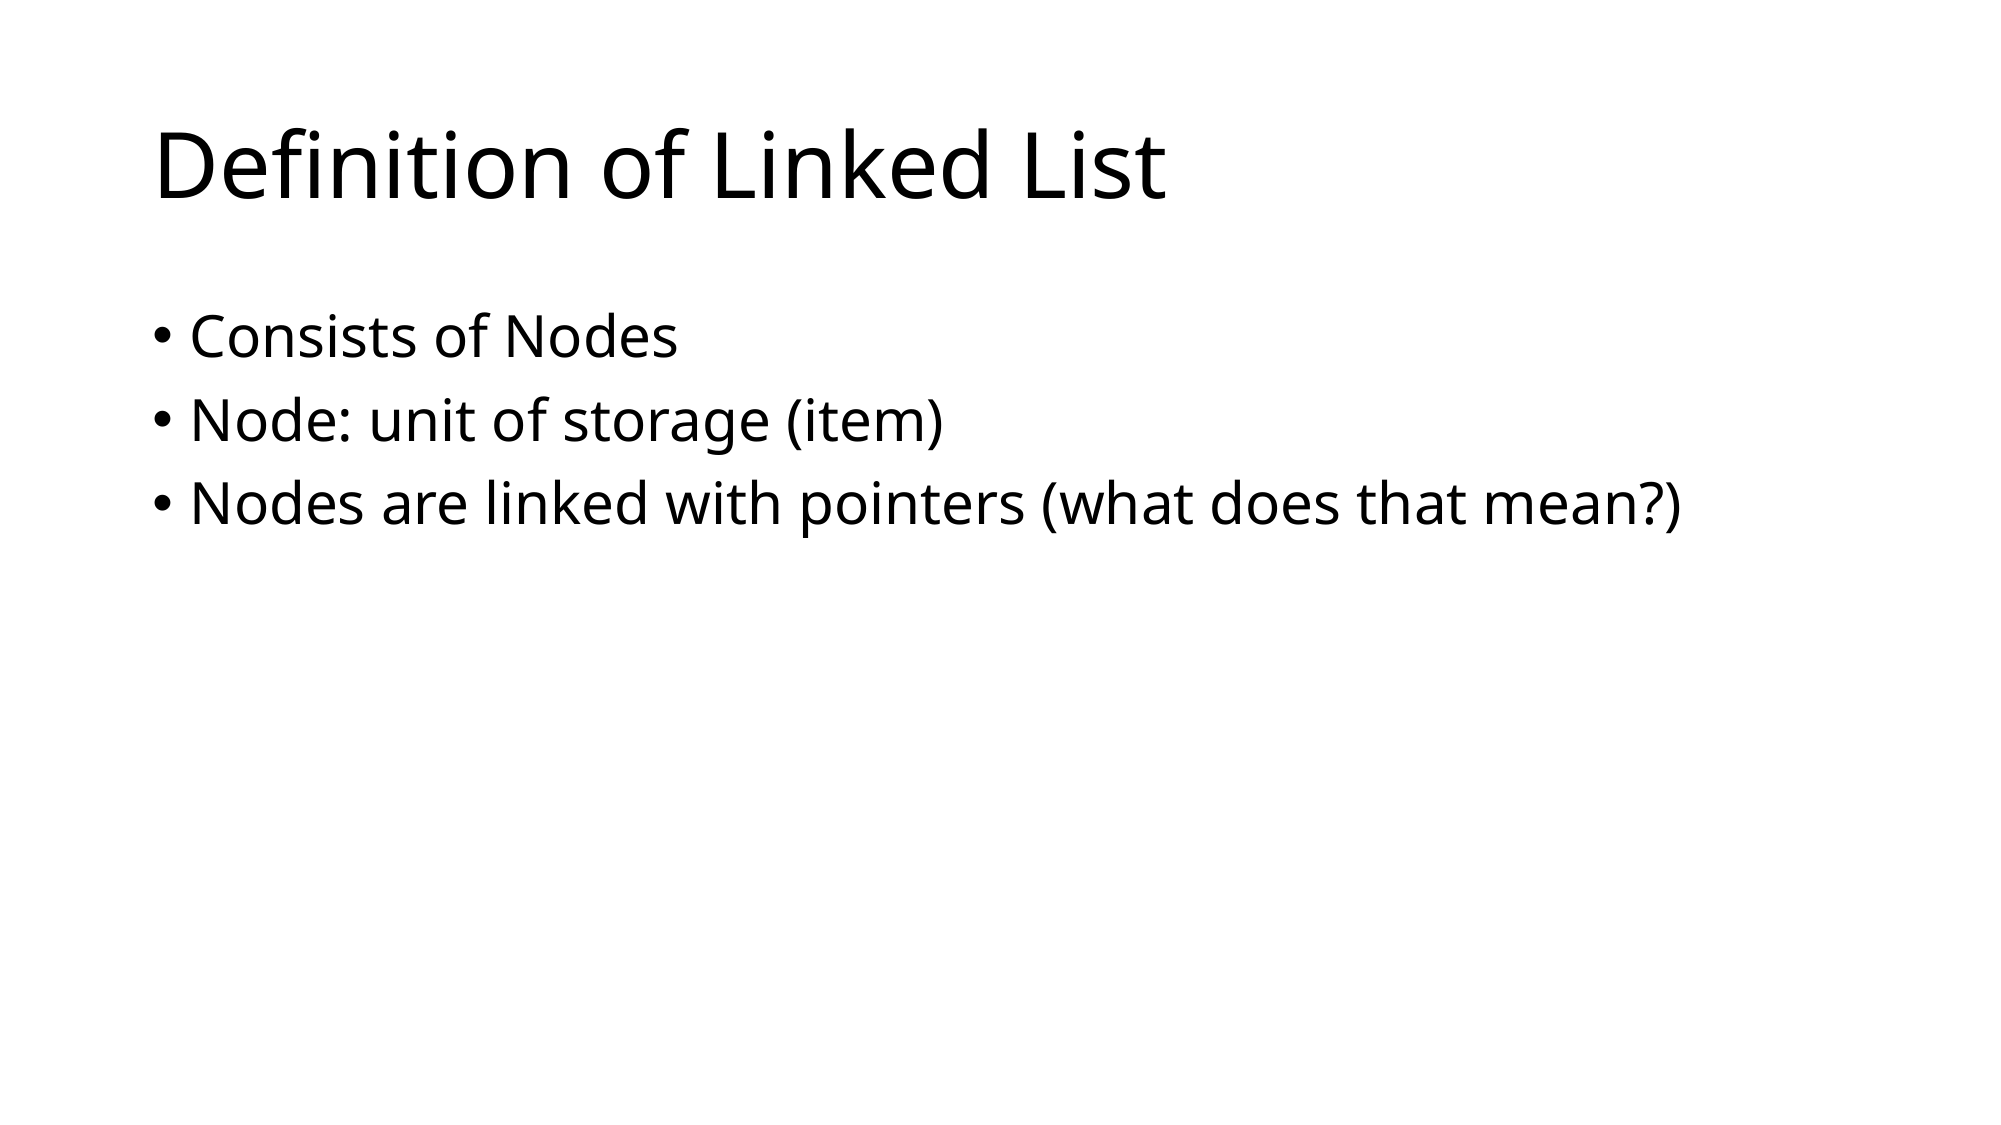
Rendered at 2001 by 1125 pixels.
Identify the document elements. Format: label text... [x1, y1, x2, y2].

title Definition of Linked List [137, 59, 1863, 278]
list Consists of Nodes Node: unit of storage (item) Nodes are linked with pointers (what does that mean?) [137, 299, 1863, 1014]
